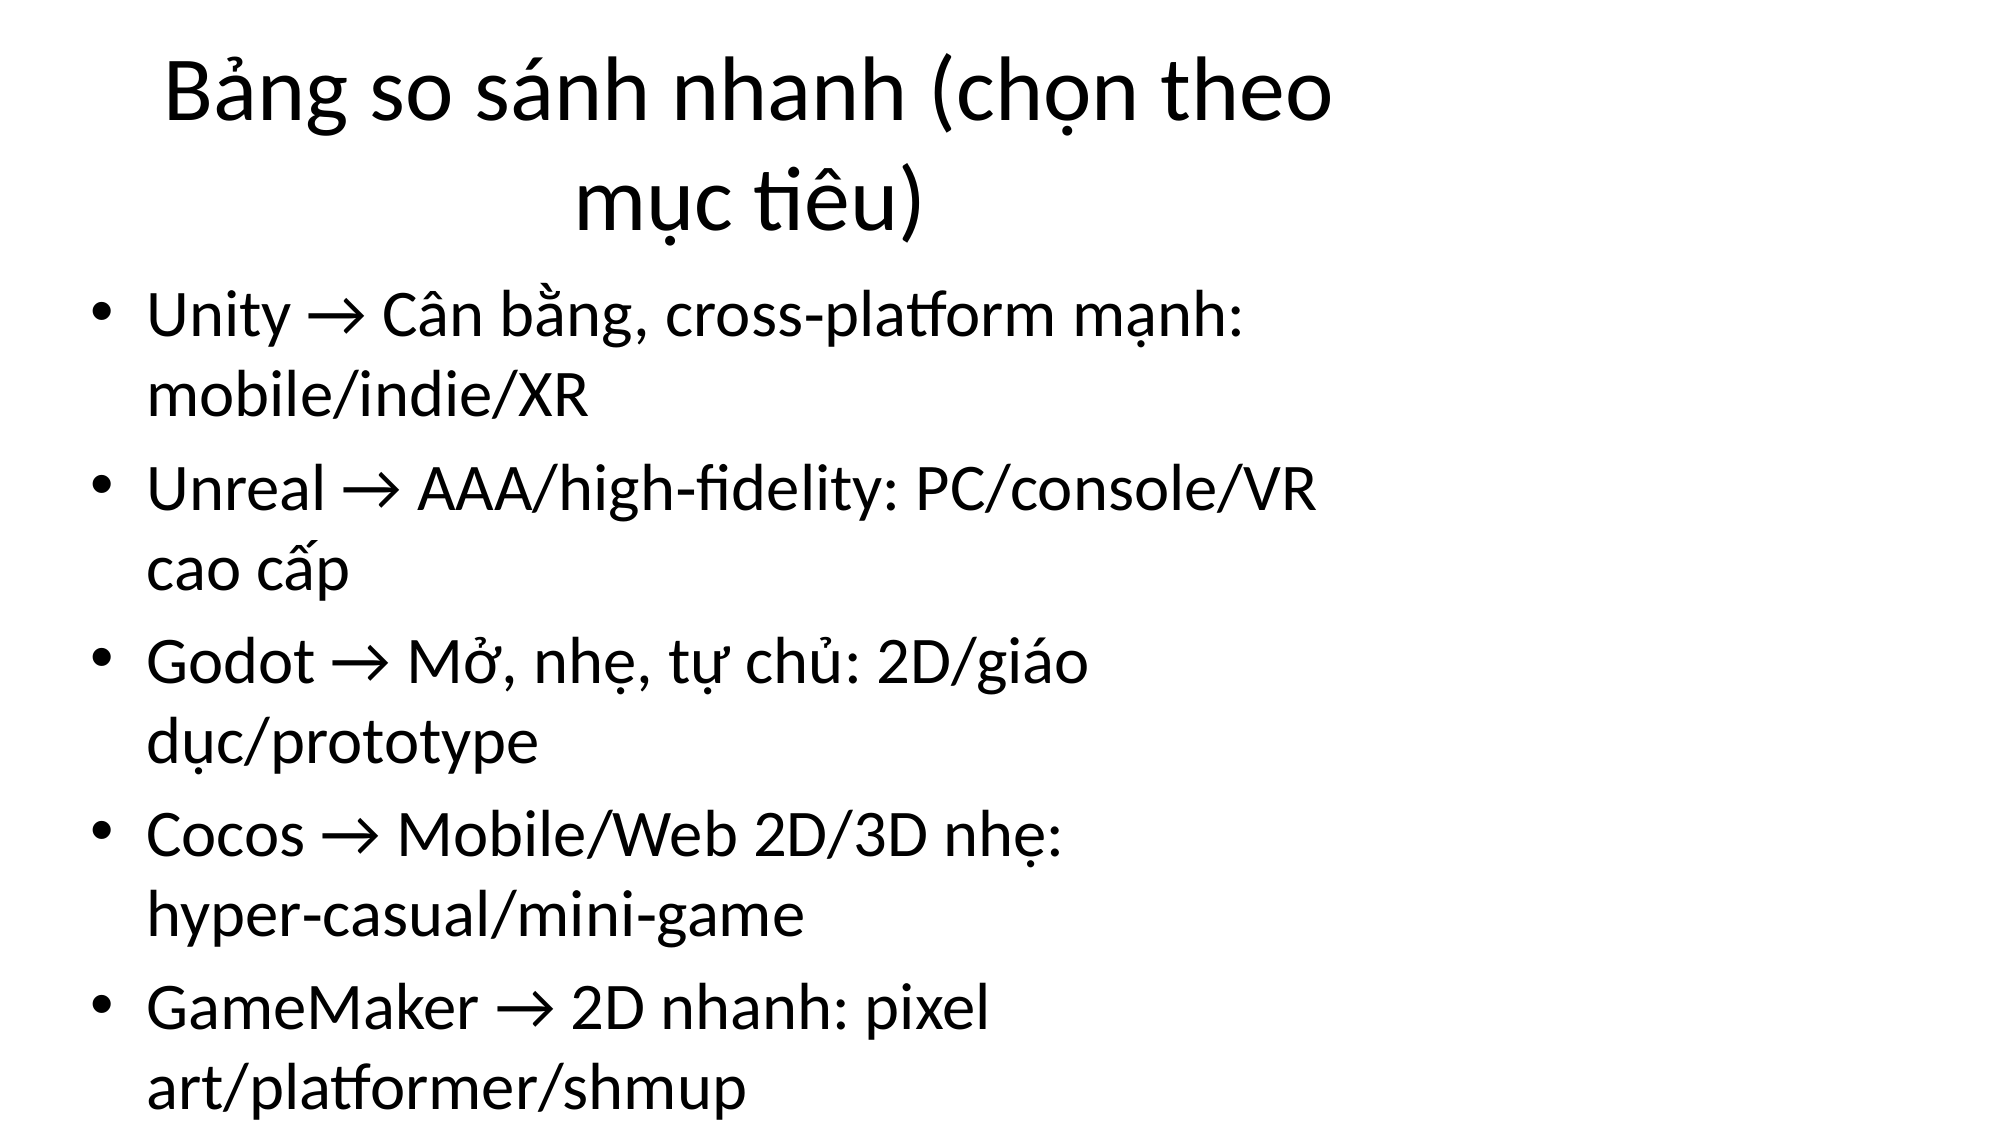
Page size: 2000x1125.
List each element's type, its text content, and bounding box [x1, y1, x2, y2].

list Unity → Cân bằng, cross‑platform mạnh: mobile/indie/XR Unreal → AAA/high‑fidelity: PC/console/VR cao cấp Godot → Mở, nhẹ, tự chủ: 2D/giáo dục/prototype Cocos → Mobile/Web 2D/3D nhẹ: hyper‑casual/mini‑game GameMaker → 2D nhanh: pixel art/platformer/shmup [75, 262, 1425, 1005]
title Bảng so sánh nhanh (chọn theo mục tiêu) [75, 45, 1425, 233]
